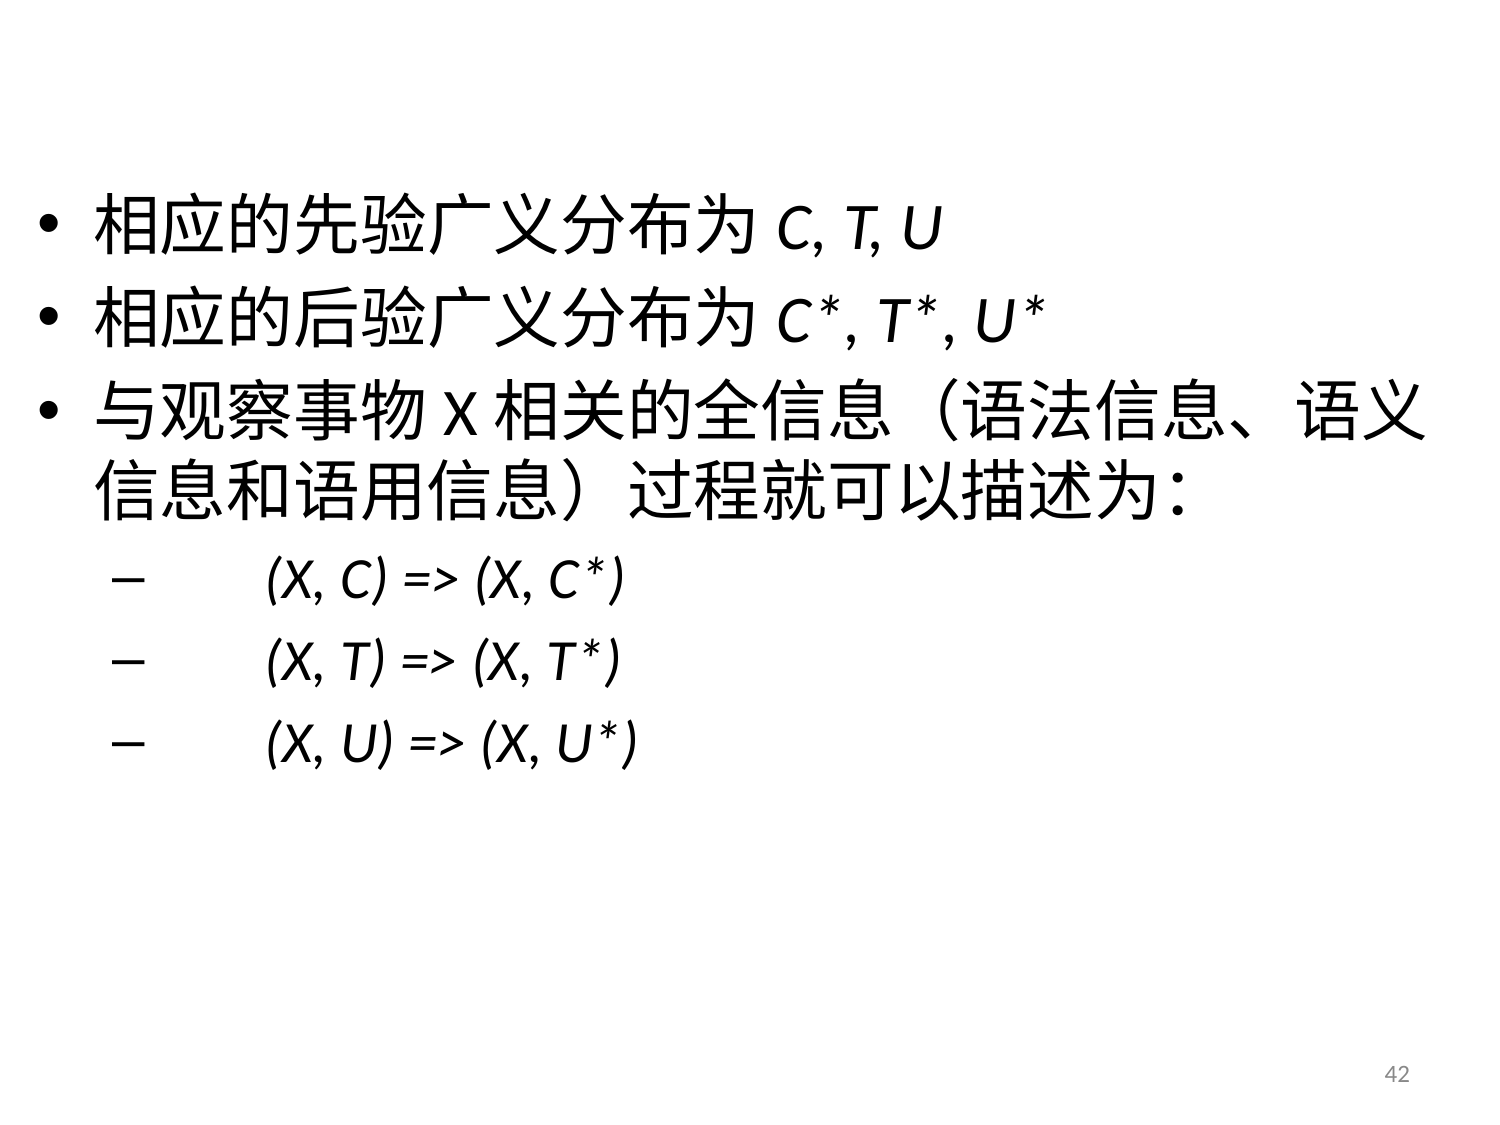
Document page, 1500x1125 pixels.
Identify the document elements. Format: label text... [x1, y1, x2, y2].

list 相应的先验广义分布为C, T, U 相应的后验广义分布为C*, T*, U* 与观察事物X相关的全信息（语法信息、语义信息和语用信息）过程就可以描述为： (X, C) => (X, C*) (X, T) => (X, T*) (X, U) => (X, U*) [22, 174, 1482, 1026]
slide_number 42 [1074, 1042, 1425, 1103]
